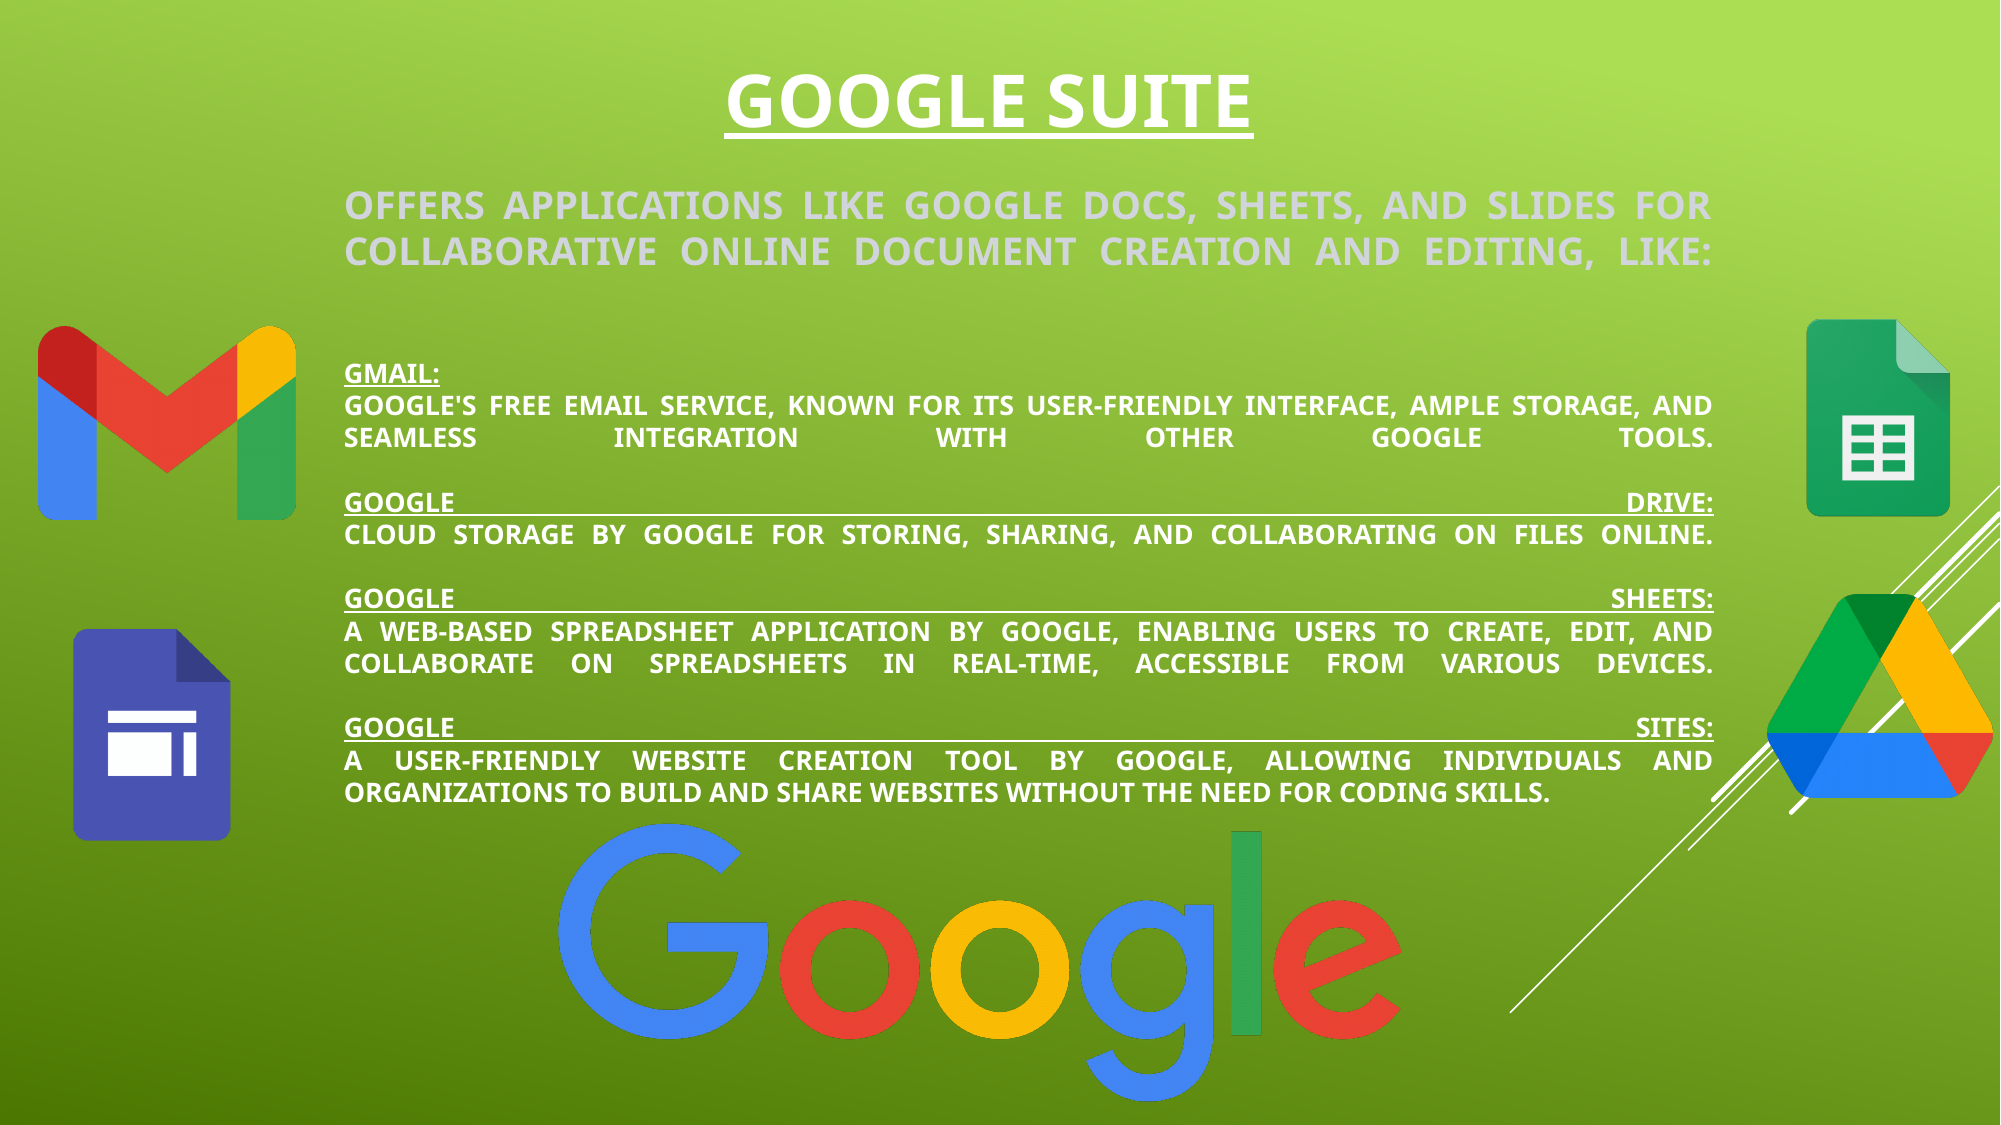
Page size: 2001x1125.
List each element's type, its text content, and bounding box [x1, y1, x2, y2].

picture [557, 822, 1409, 1110]
title Offers applications like Google Docs, Sheets, and Slides for collaborative online document creation and editing, like: Gmail: Google's free email service, known for its user-friendly interface, ample storage, and seamless integration with other Google tools. Google Drive: Cloud storage by Google for storing, sharing, and collaborating on files online. Google Sheets: A web-based spreadsheet application by Google, enabling users to create, edit, and collaborate on spreadsheets in real-time, accessible from various devices. Google Sites: A user-friendly website creation tool by Google, allowing individuals and organizations to build and share websites without the need for coding skills. [328, 173, 1729, 995]
picture [1767, 594, 1993, 798]
picture [1804, 316, 1954, 519]
text_box GOOGLE SUITE [709, 47, 1292, 150]
picture [0, 561, 400, 908]
picture [38, 326, 297, 520]
